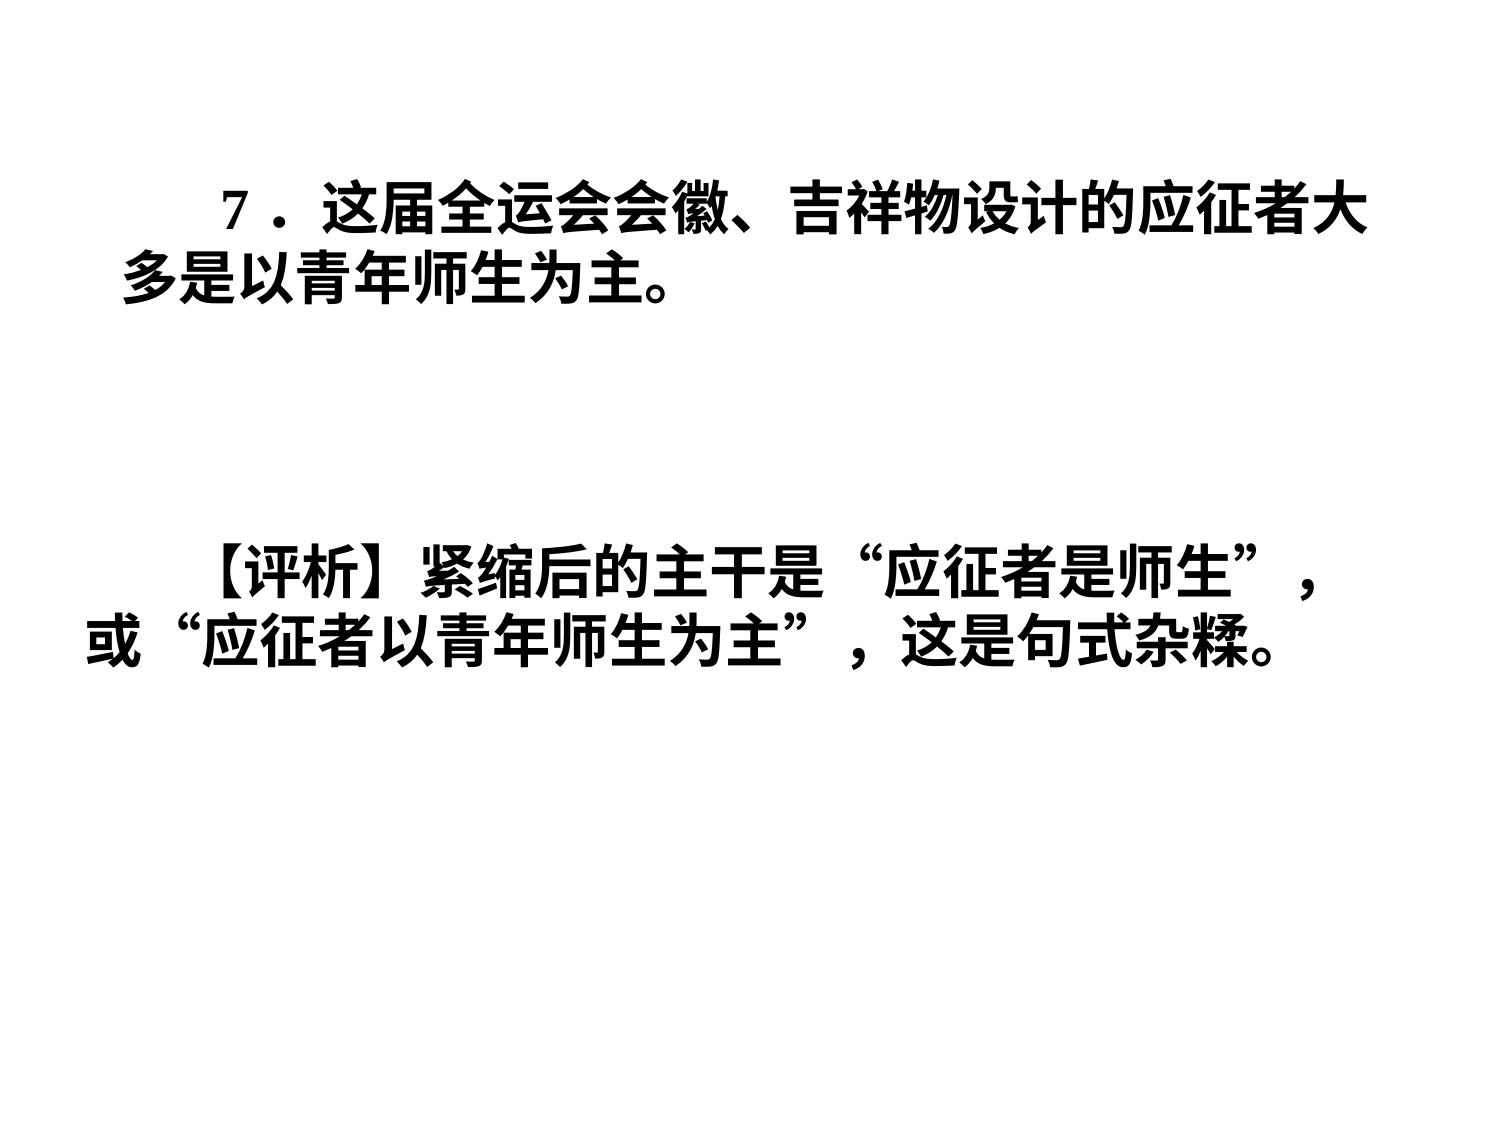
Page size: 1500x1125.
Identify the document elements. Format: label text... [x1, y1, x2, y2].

text_box 7．这届全运会会徽、吉祥物设计的应征者大多是以青年师生为主。 [105, 163, 1430, 319]
text_box 【评析】紧缩后的主干是“应征者是师生”，或“应征者以青年师生为主”，这是句式杂糅。 [70, 527, 1395, 682]
